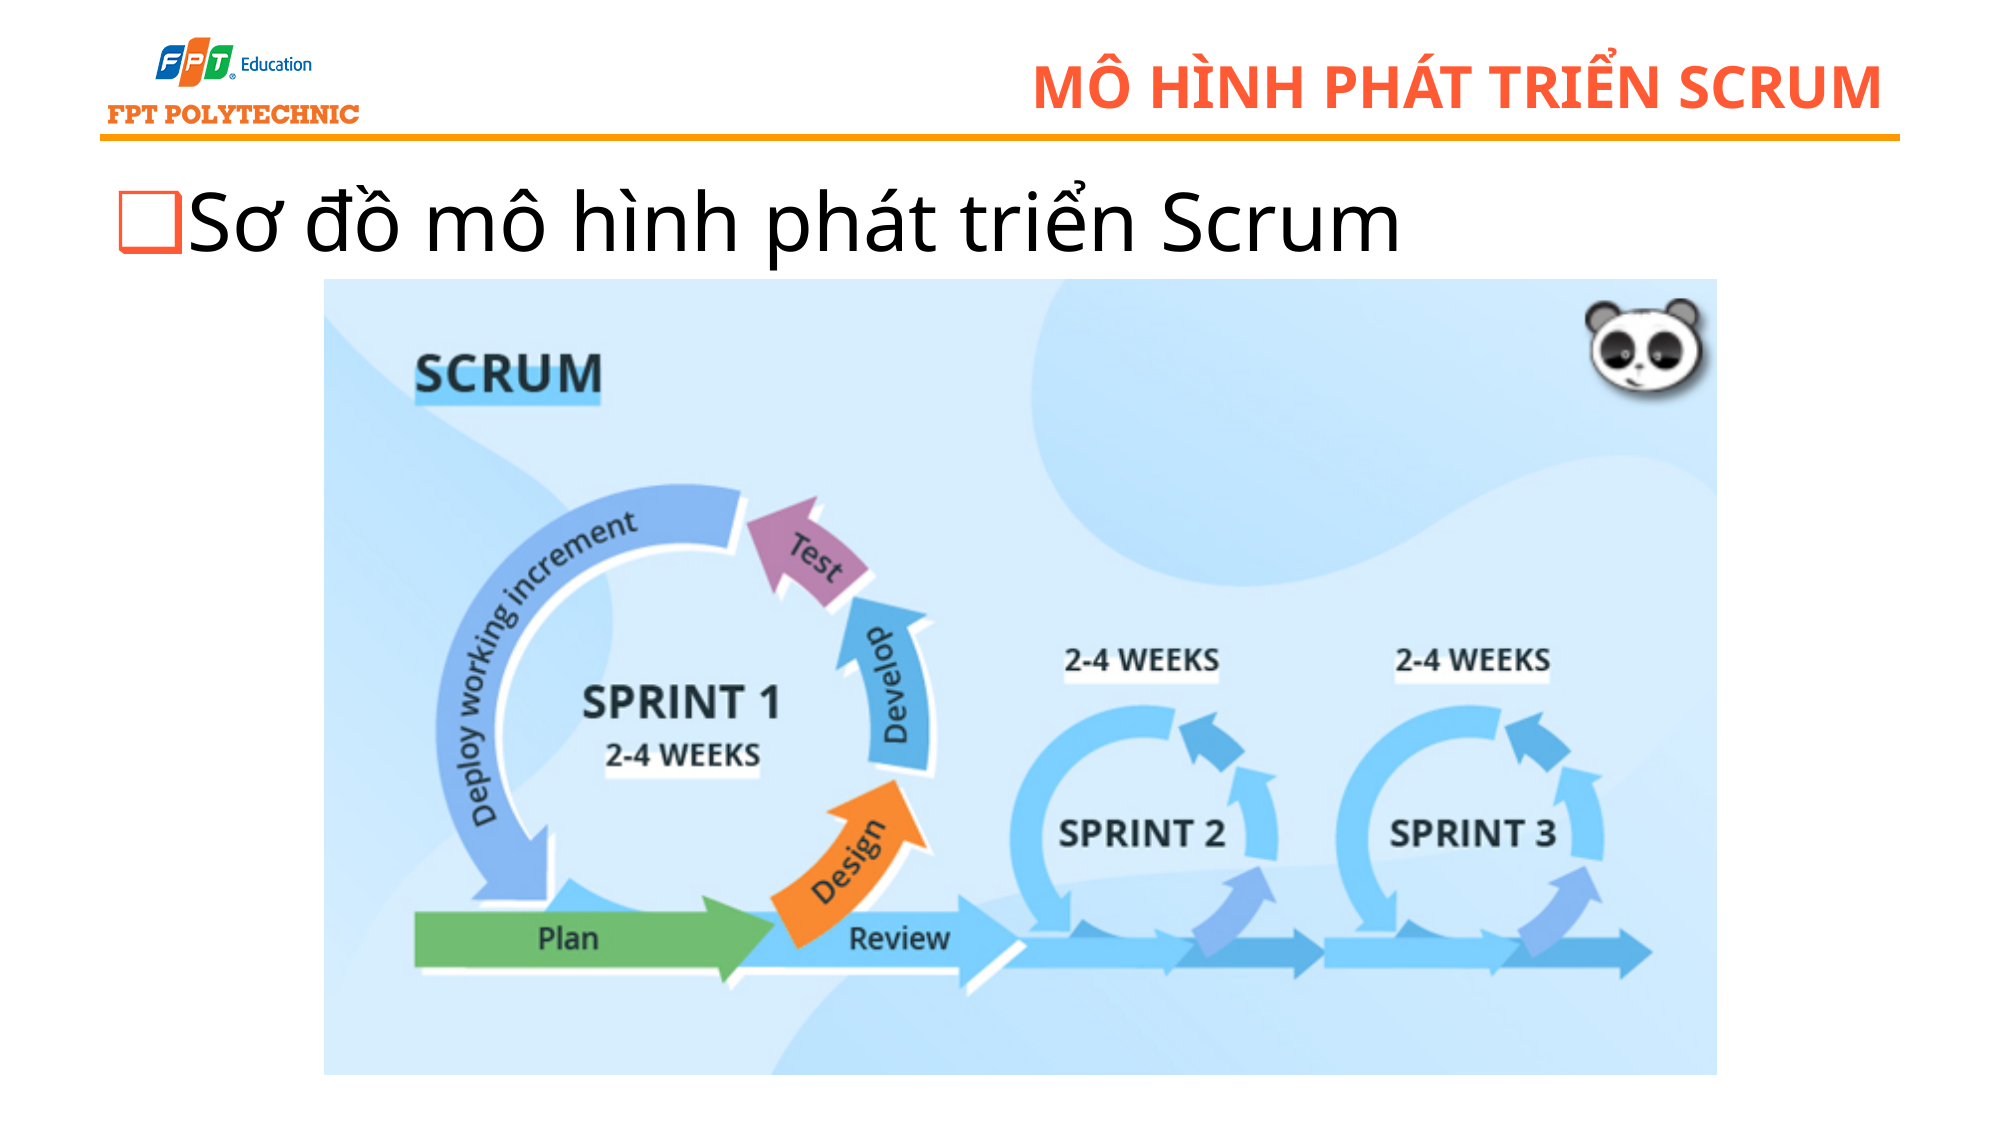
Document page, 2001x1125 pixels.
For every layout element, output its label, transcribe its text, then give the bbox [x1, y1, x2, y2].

picture [324, 279, 1717, 1075]
title Mô hình phát triển scrum [366, 45, 1900, 125]
list Sơ đồ mô hình phát triển Scrum [99, 162, 1900, 1063]
picture [99, 25, 367, 134]
picture [99, 135, 367, 143]
